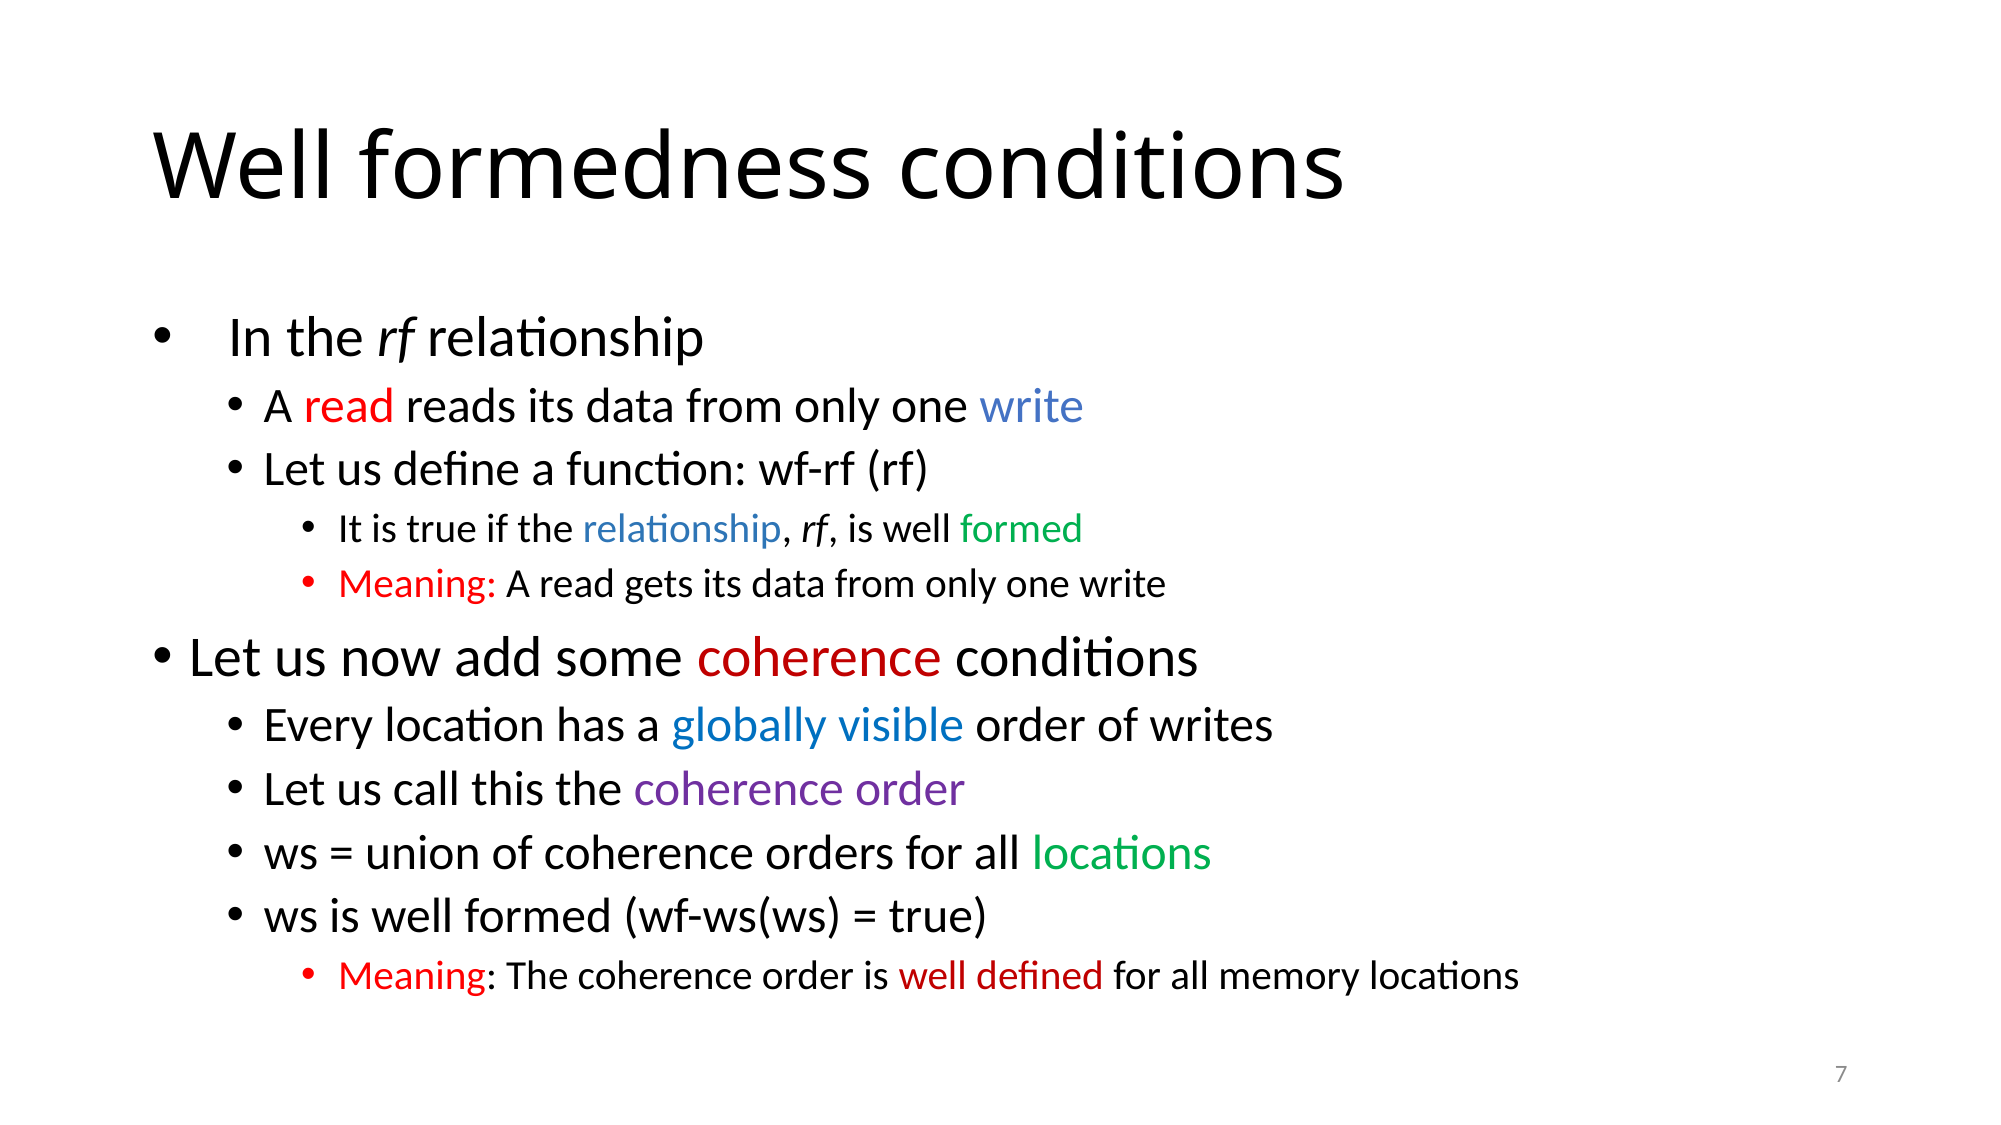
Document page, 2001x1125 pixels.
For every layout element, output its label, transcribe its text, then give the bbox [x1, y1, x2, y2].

slide_number 7 [1412, 1042, 1863, 1103]
list In the rf relationship A read reads its data from only one write Let us define a function: wf-rf (rf) It is true if the relationship, rf, is well formed Meaning: A read gets its data from only one write Let us now add some coherence conditions Every location has a globally visible order of writes Let us call this the coherence order ws = union of coherence orders for all locations ws is well formed (wf-ws(ws) = true) Meaning: The coherence order is well defined for all memory locations [137, 299, 1863, 1014]
title Well formedness conditions [137, 59, 1863, 278]
